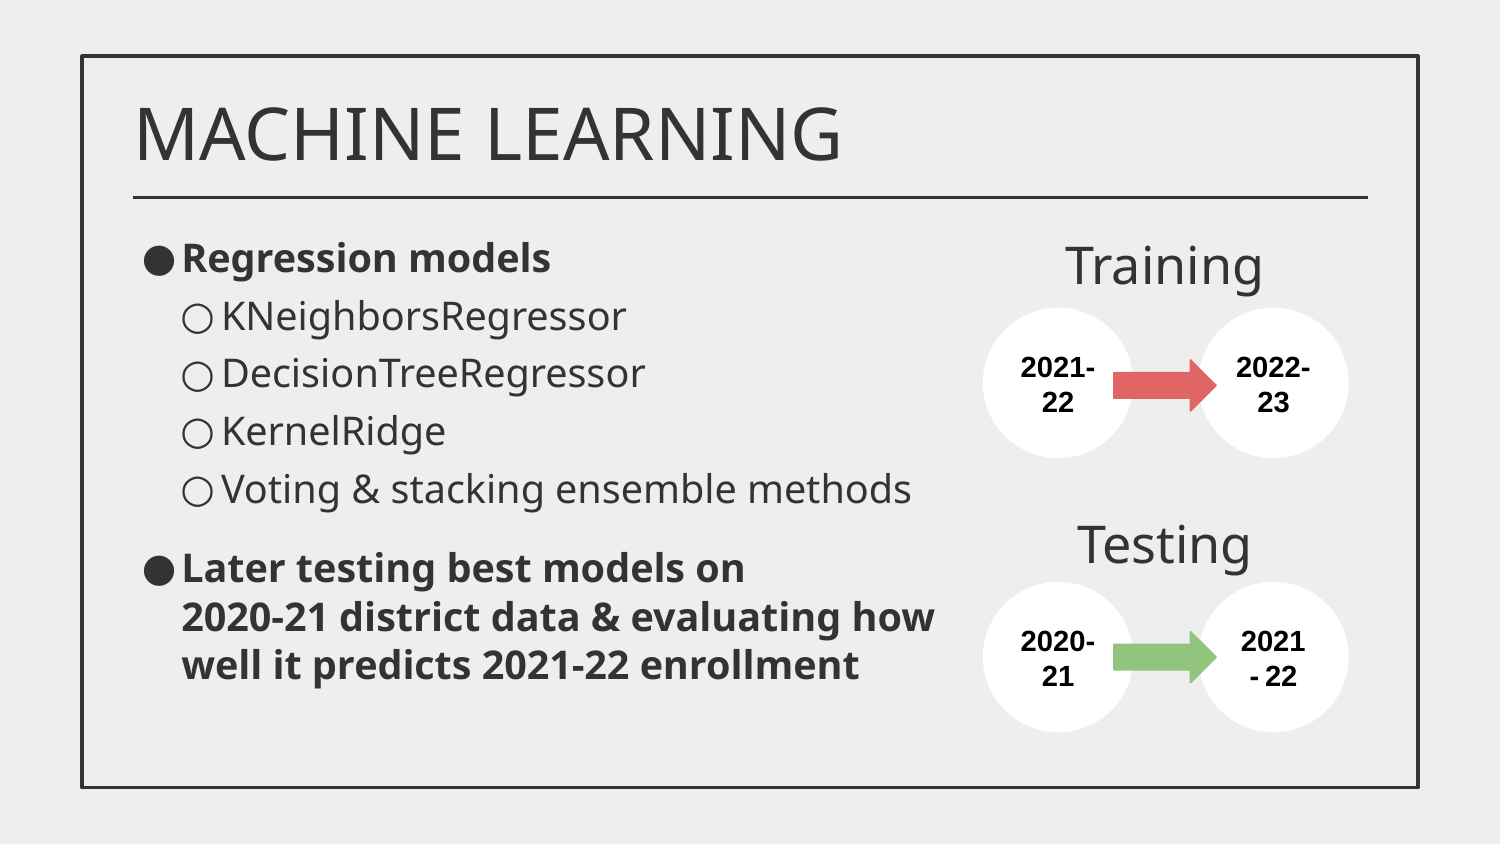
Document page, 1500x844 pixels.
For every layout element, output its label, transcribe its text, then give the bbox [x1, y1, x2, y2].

list Regression models KNeighborsRegressor DecisionTreeRegressor KernelRidge Voting & stacking ensemble methods Later testing best models on 2020-21 district data & evaluating how well it predicts 2021-22 enrollment [126, 217, 969, 748]
title Training [903, 217, 1427, 312]
text_box 2020- 21 [983, 591, 1132, 732]
text_box 2021- 22 [983, 312, 1132, 458]
text_box 2022- 23 [1200, 312, 1348, 458]
title MACHINE LEARNING [118, 72, 1382, 167]
text_box [1113, 631, 1217, 683]
text_box [1113, 359, 1217, 411]
text_box 2021 - 22 [1200, 591, 1348, 732]
title Testing [903, 496, 1427, 591]
